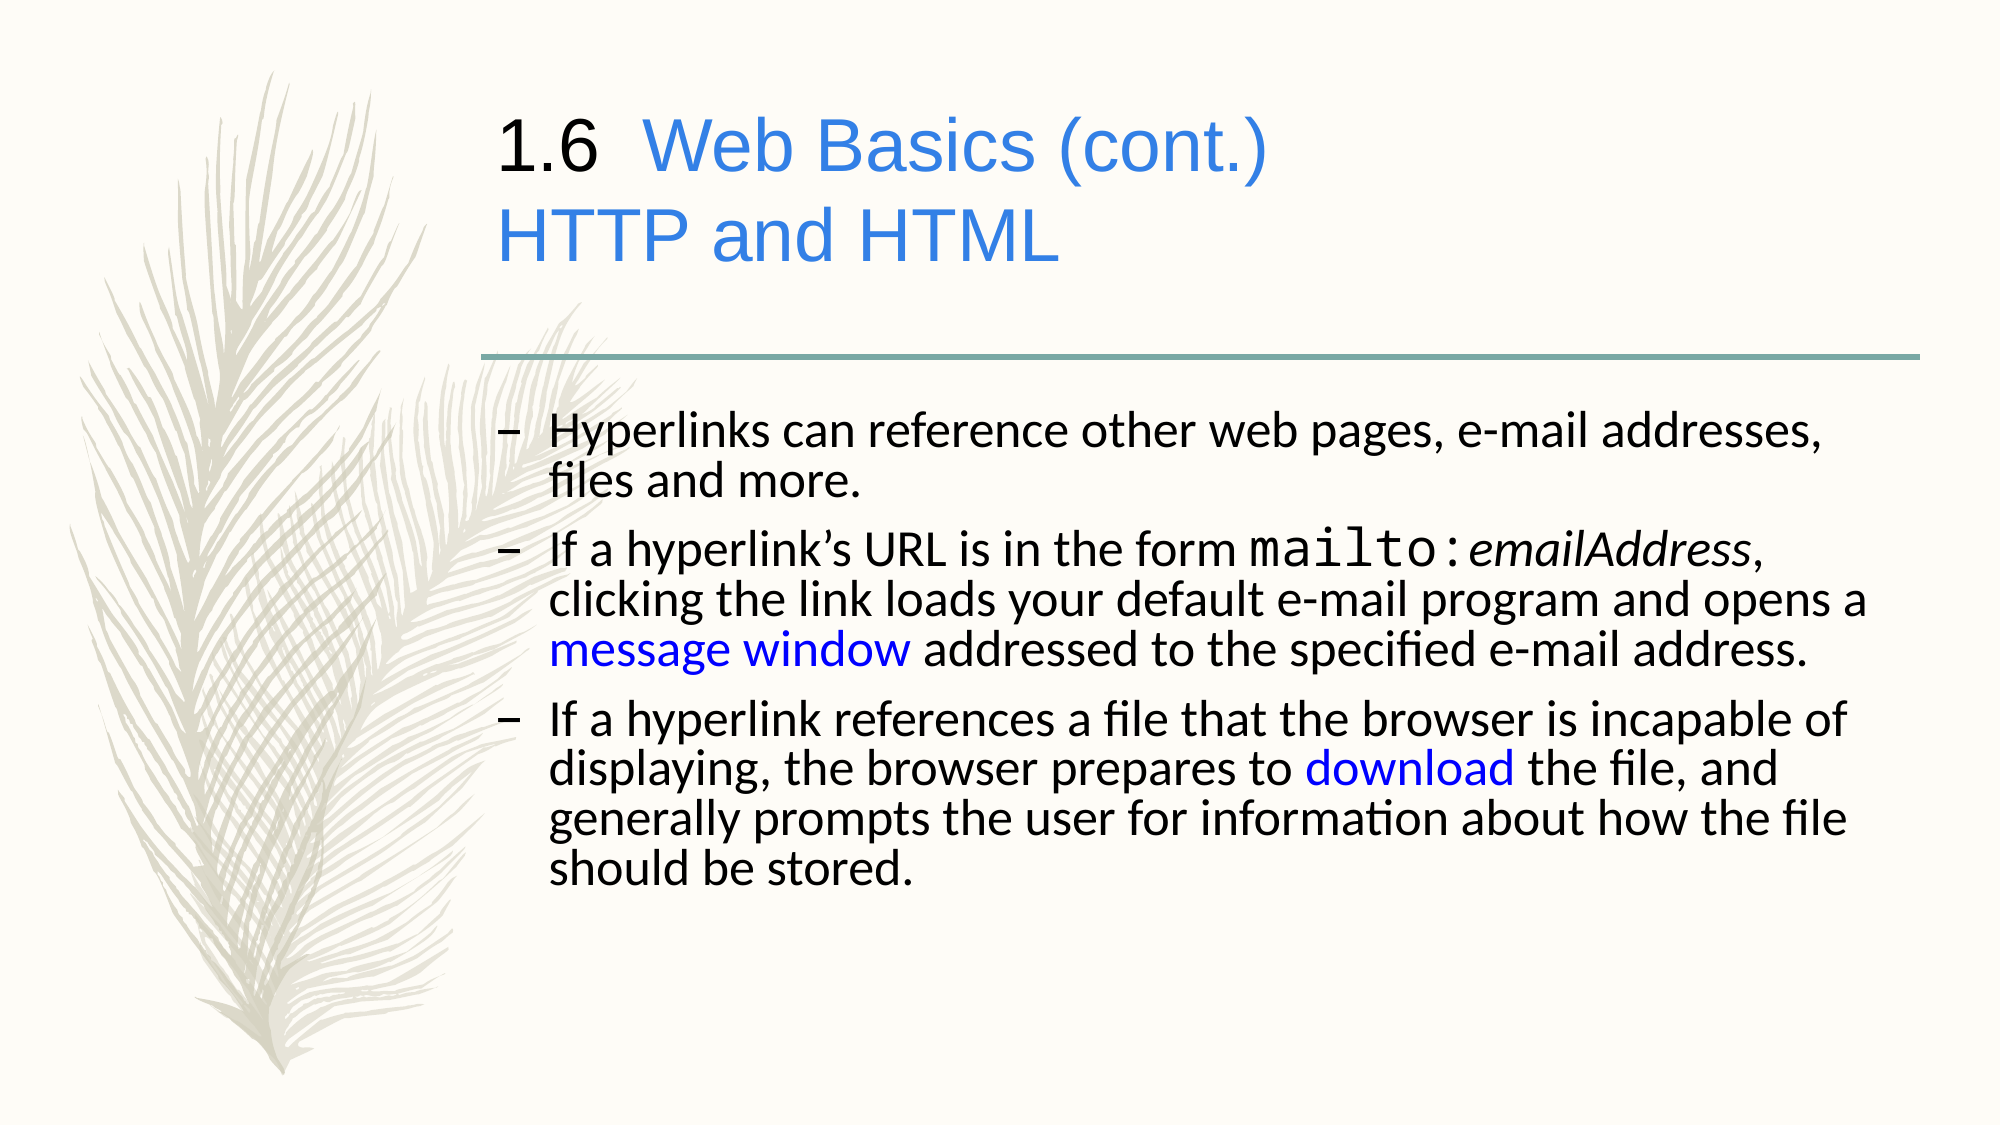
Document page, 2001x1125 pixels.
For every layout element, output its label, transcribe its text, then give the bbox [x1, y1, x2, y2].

title 1.6 Web Basics (cont.) HTTP and HTML [481, 93, 1920, 350]
list Hyperlinks can reference other web pages, e-mail addresses, files and more. If a hyperlink’s URL is in the form mailto:emailAddress, clicking the link loads your default e-mail program and opens a message window addressed to the specified e-mail address. If a hyperlink references a file that the browser is incapable of displaying, the browser prepares to download the file, and generally prompts the user for information about how the file should be stored. [481, 399, 1920, 999]
